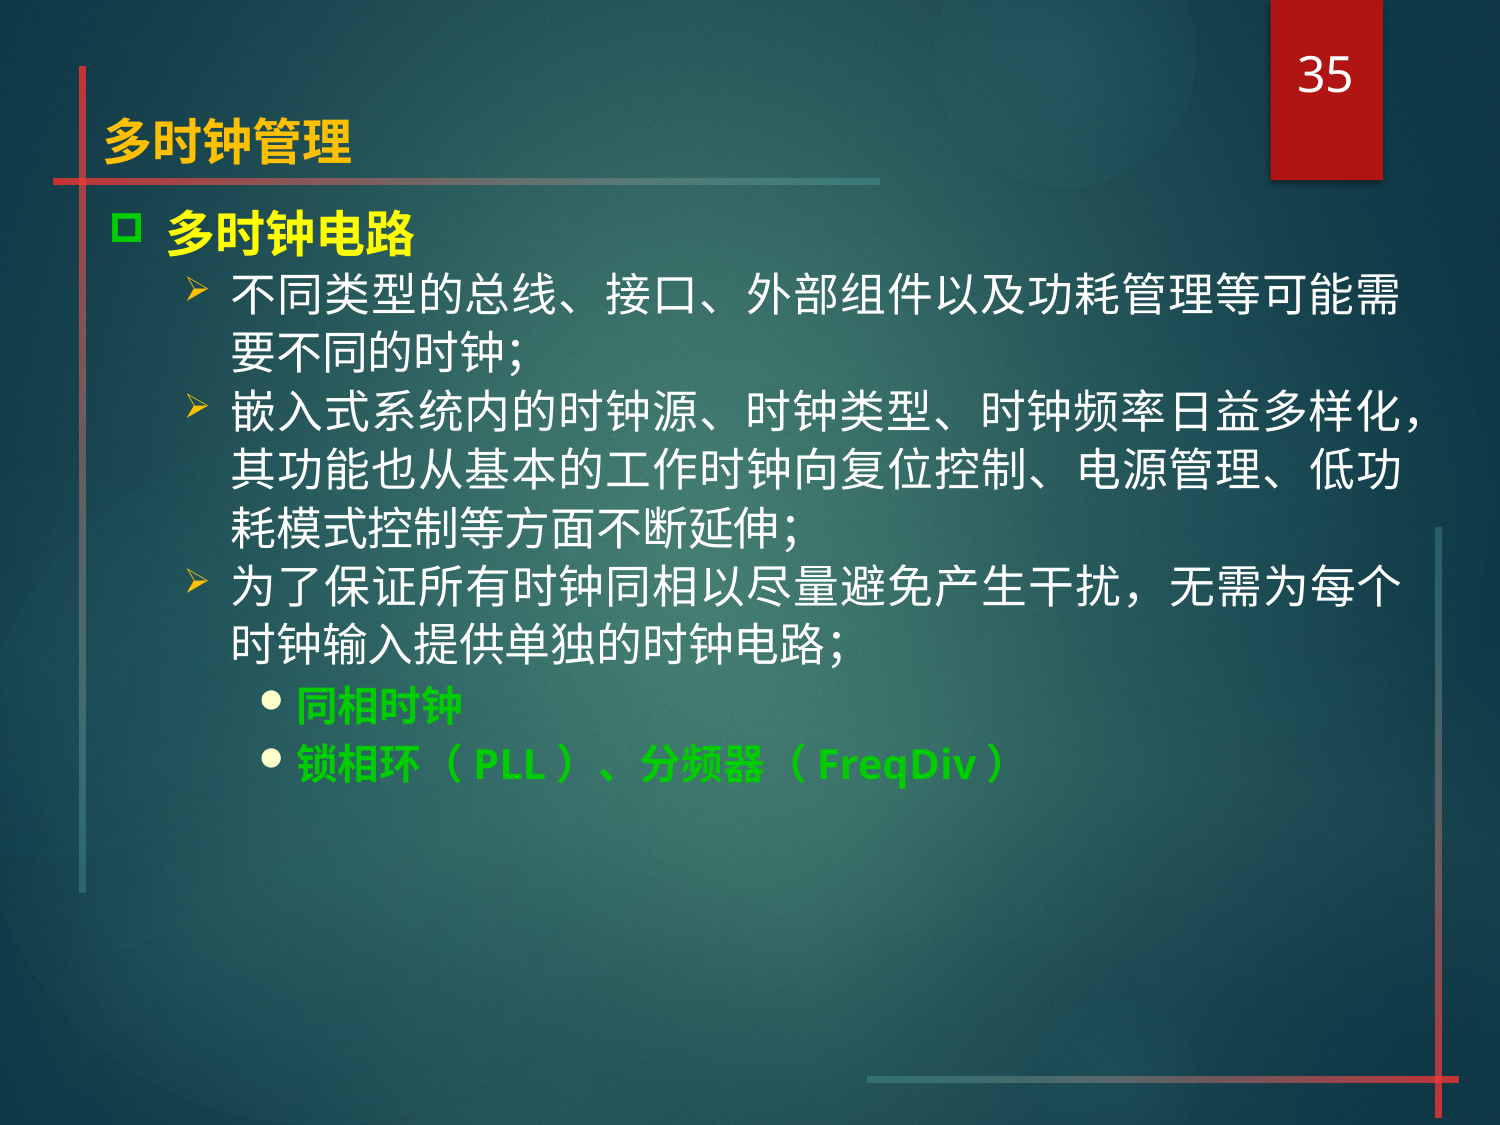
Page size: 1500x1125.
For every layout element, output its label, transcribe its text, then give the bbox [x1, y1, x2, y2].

slide_number 35 [1273, 48, 1378, 119]
list 多时钟电路 不同类型的总线、接口、外部组件以及功耗管理等可能需要不同的时钟； 嵌入式系统内的时钟源、时钟类型、时钟频率日益多样化，其功能也从基本的工作时钟向复位控制、电源管理、低功耗模式控制等方面不断延伸； 为了保证所有时钟同相以尽量避免产生干扰，无需为每个时钟输入提供单独的时钟电路； 同相时钟 锁相环（PLL）、分频器（FreqDiv） [93, 196, 1418, 1032]
title 多时钟管理 [87, 103, 1245, 185]
